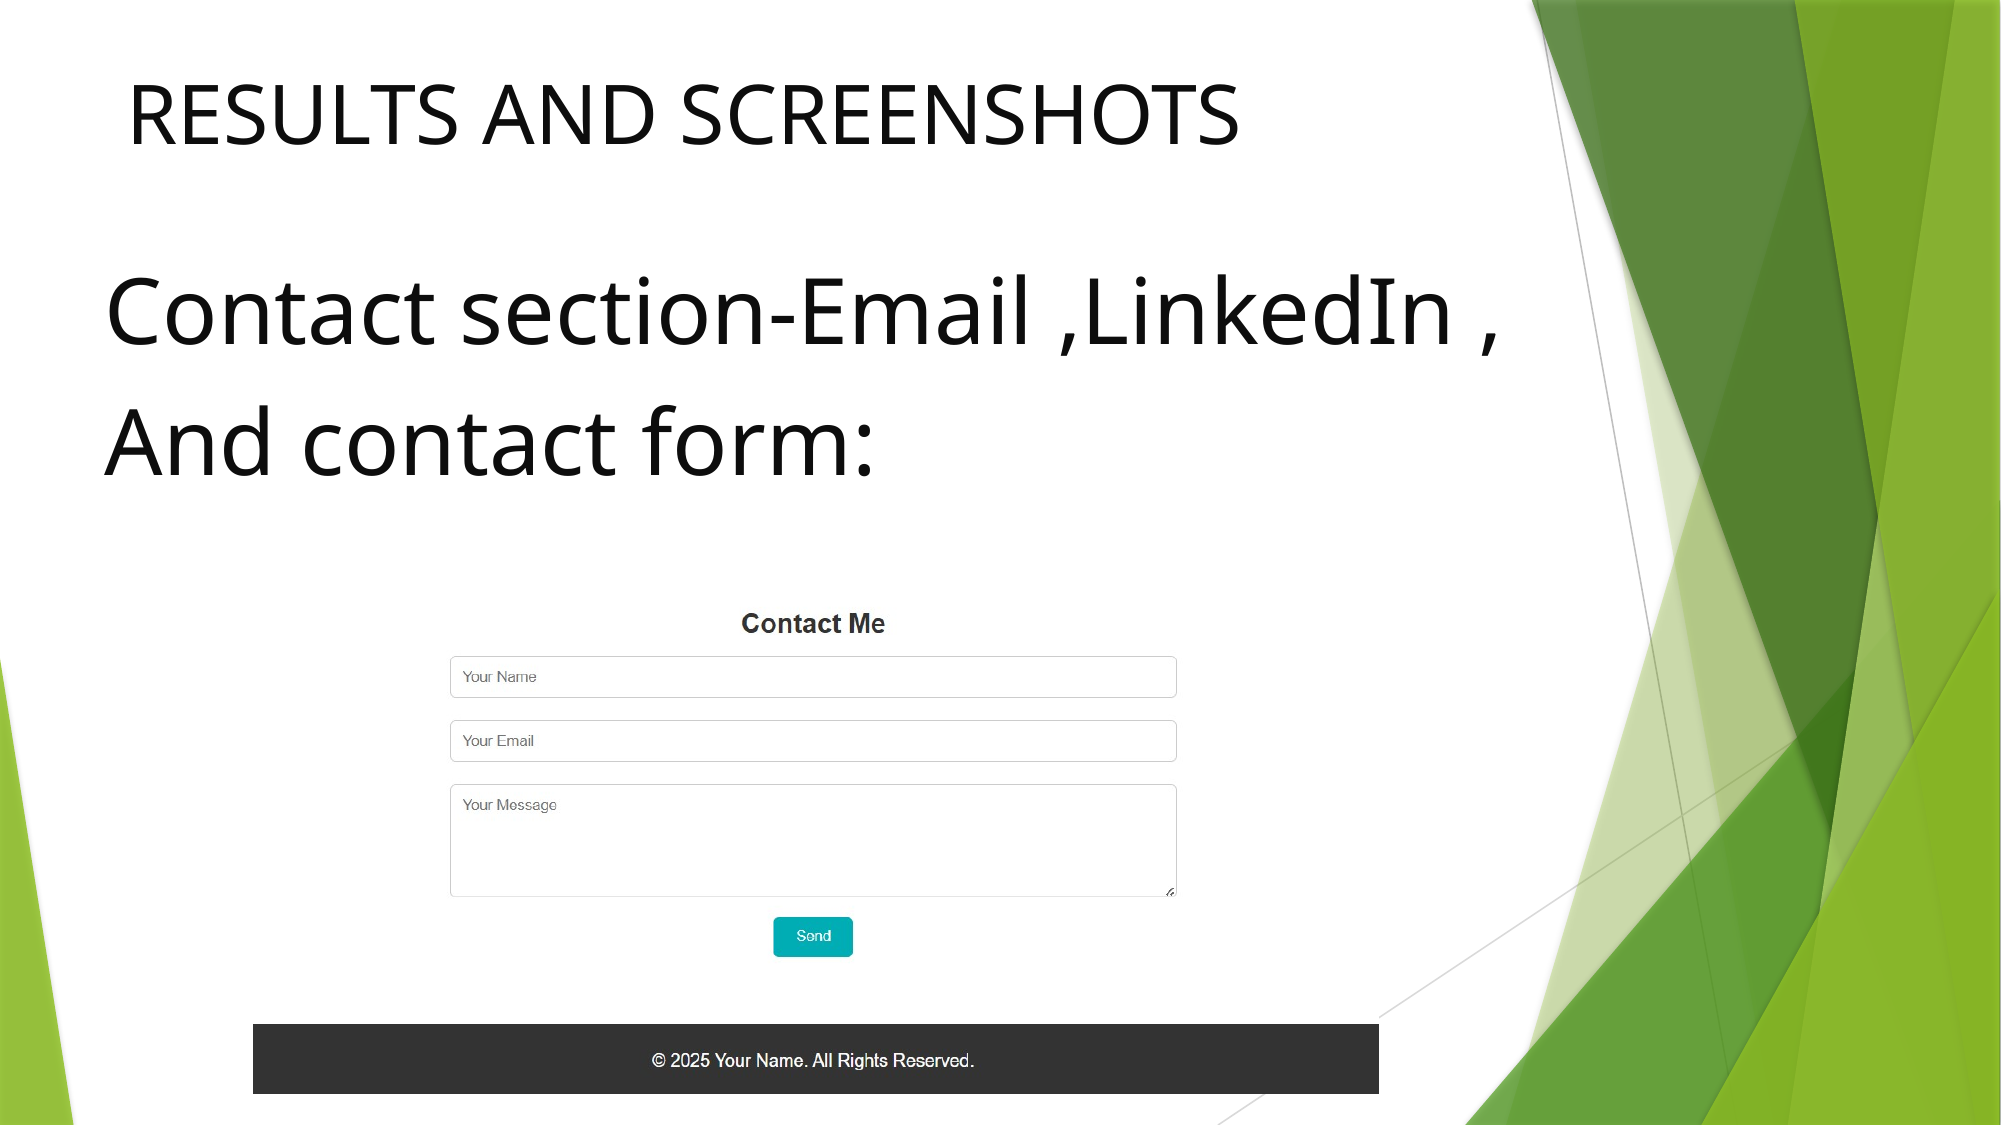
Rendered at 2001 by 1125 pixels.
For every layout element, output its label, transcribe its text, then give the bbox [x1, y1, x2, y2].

list Contact section-Email ,LinkedIn , And contact form: [89, 245, 1544, 507]
title RESULTS AND SCREENSHOTS [111, 31, 1357, 169]
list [252, 534, 1379, 1094]
